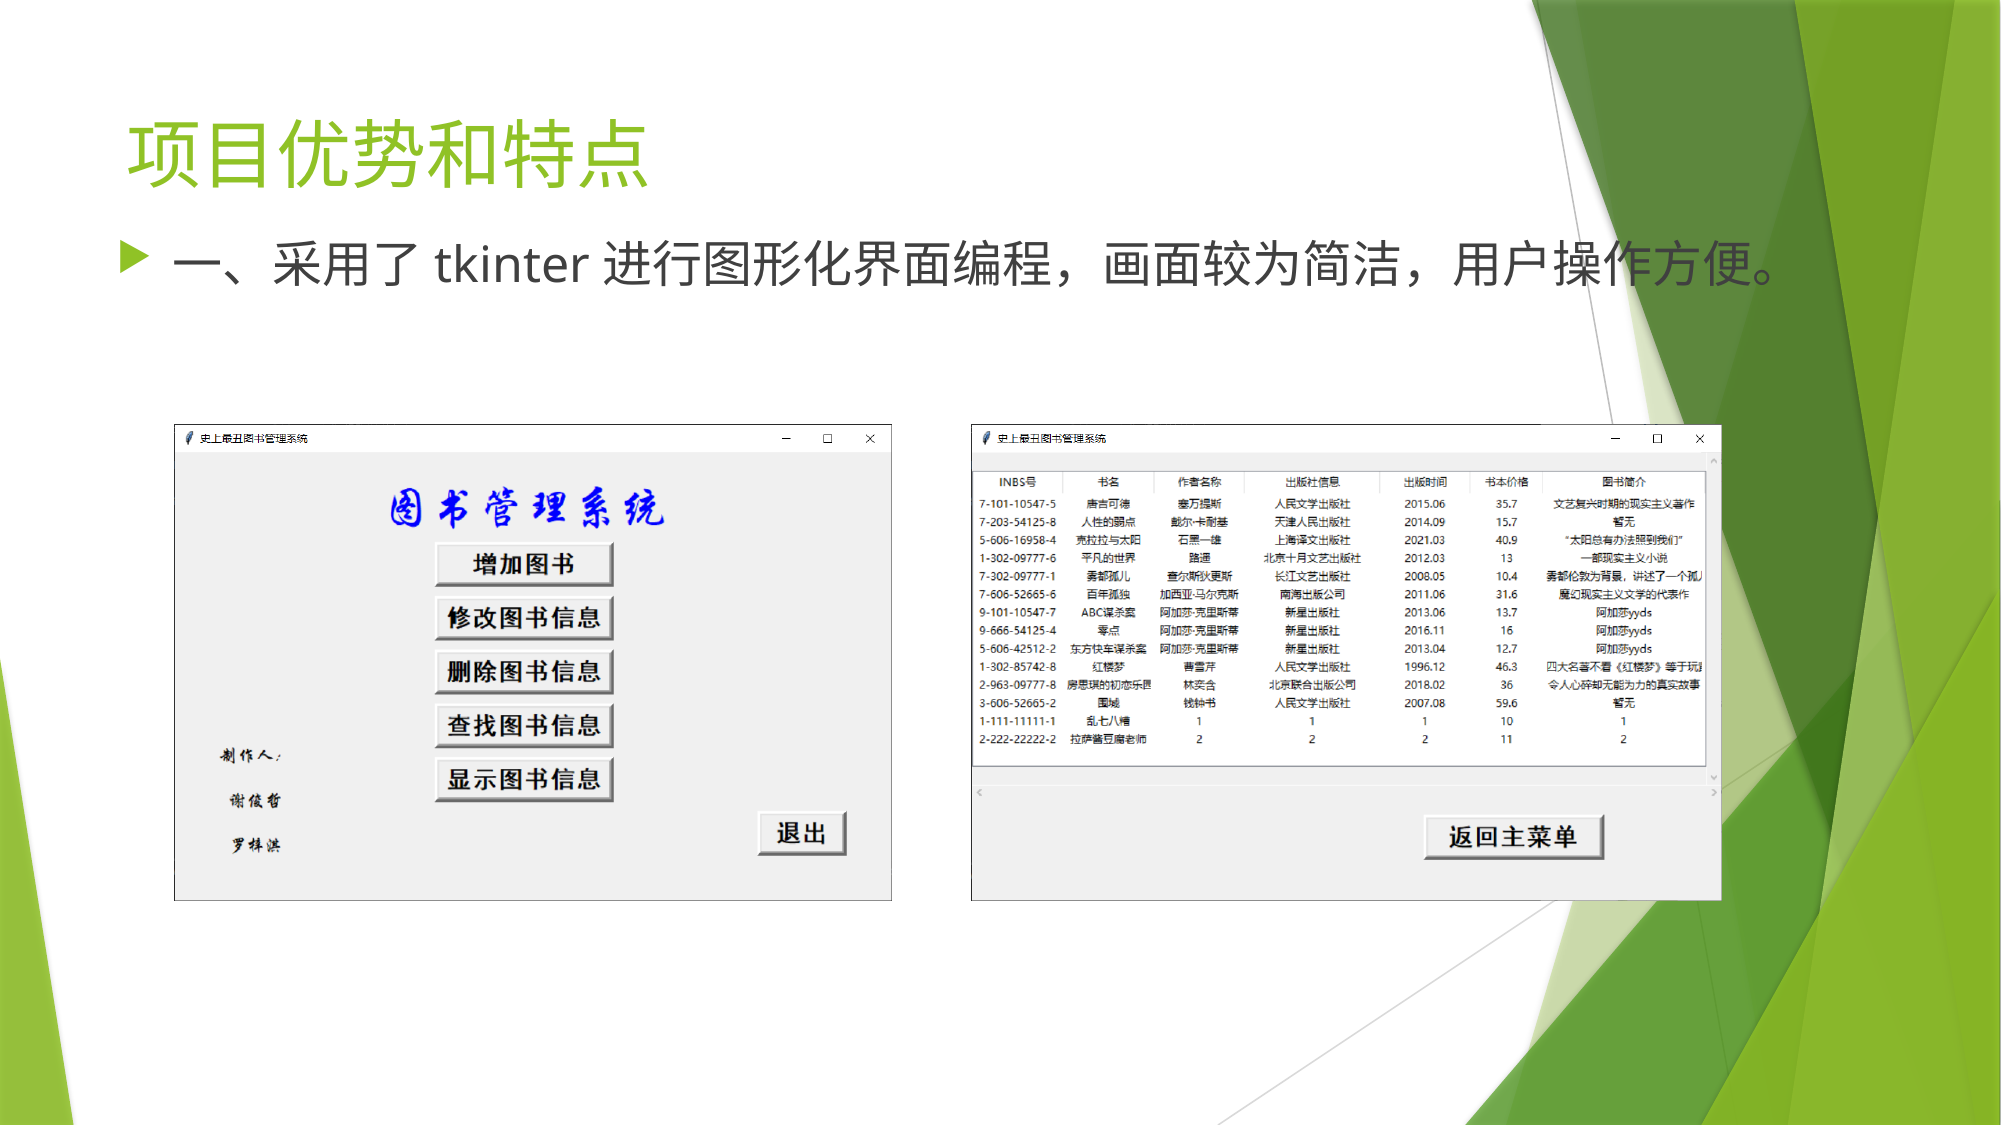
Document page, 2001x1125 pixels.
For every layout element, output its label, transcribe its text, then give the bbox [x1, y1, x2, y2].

picture [174, 424, 892, 901]
list 一、采用了tkinter进行图形化界面编程，画面较为简洁，用户操作方便。 [101, 224, 1815, 438]
picture [971, 424, 1723, 901]
title 项目优势和特点 [111, 99, 1522, 224]
